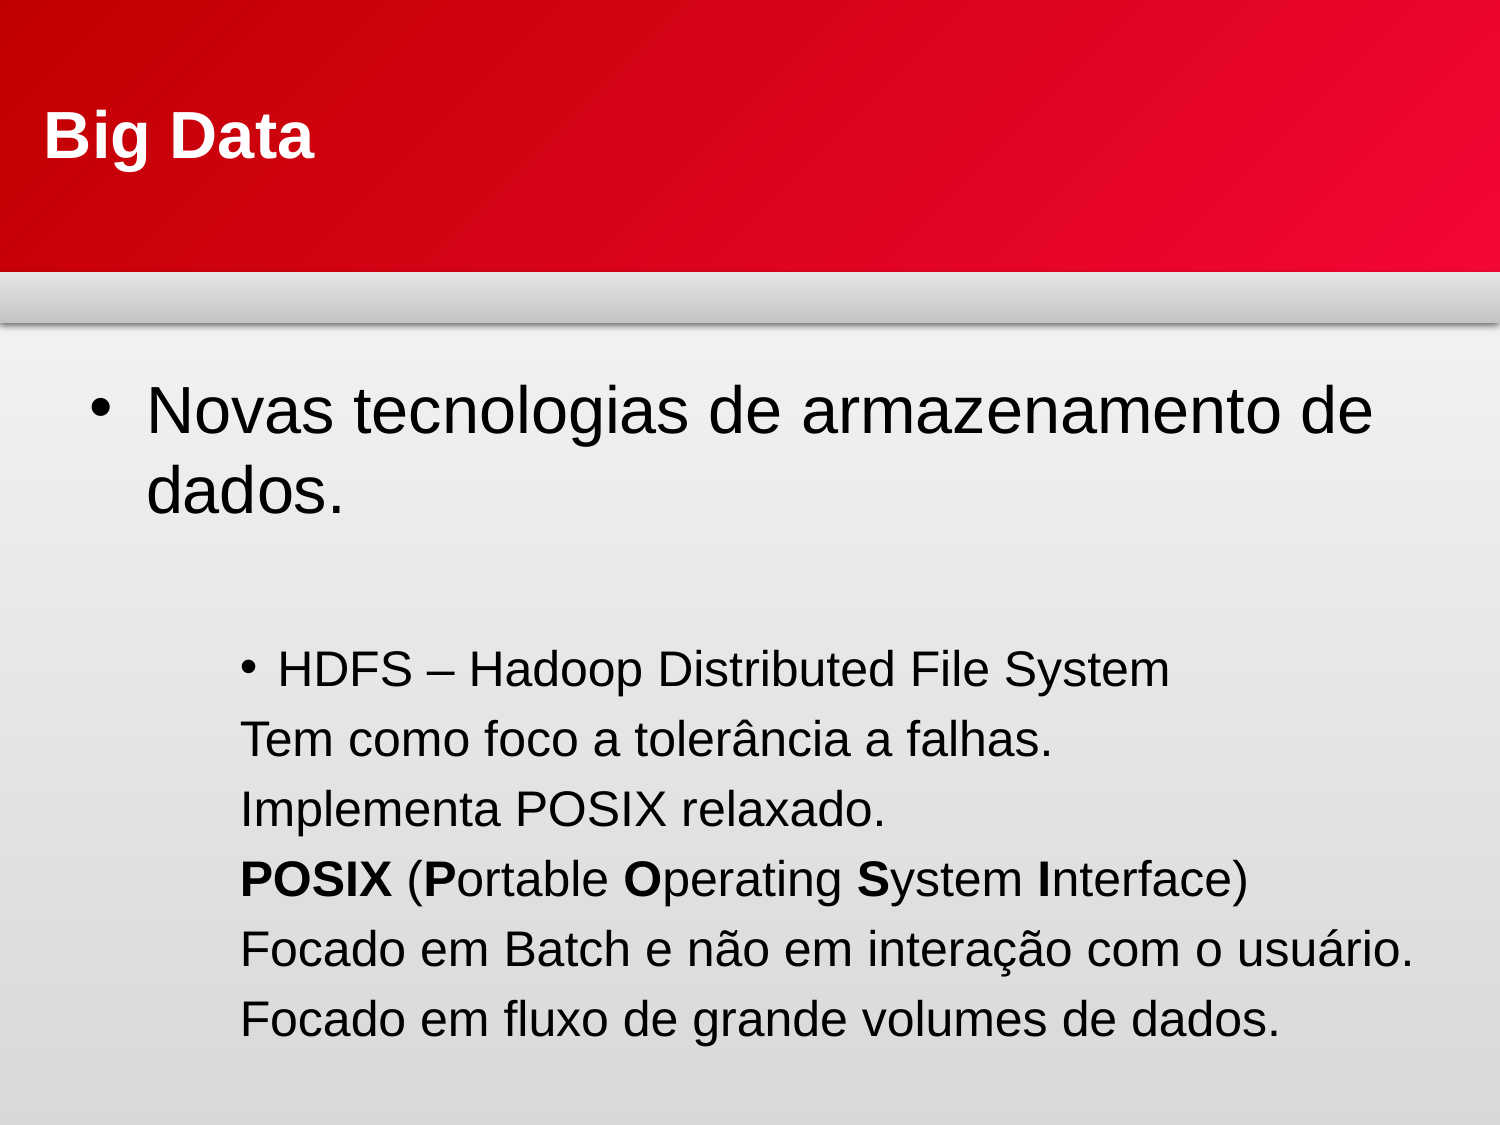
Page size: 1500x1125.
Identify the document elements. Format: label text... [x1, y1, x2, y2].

list Novas tecnologias de armazenamento de dados. HDFS – Hadoop Distributed File System Tem como foco a tolerância a falhas. Implementa POSIX relaxado. POSIX (Portable Operating System Interface) Focado em Batch e não em interação com o usuário. Focado em fluxo de grande volumes de dados. [75, 359, 1434, 1093]
title Big Data [29, 84, 1447, 237]
